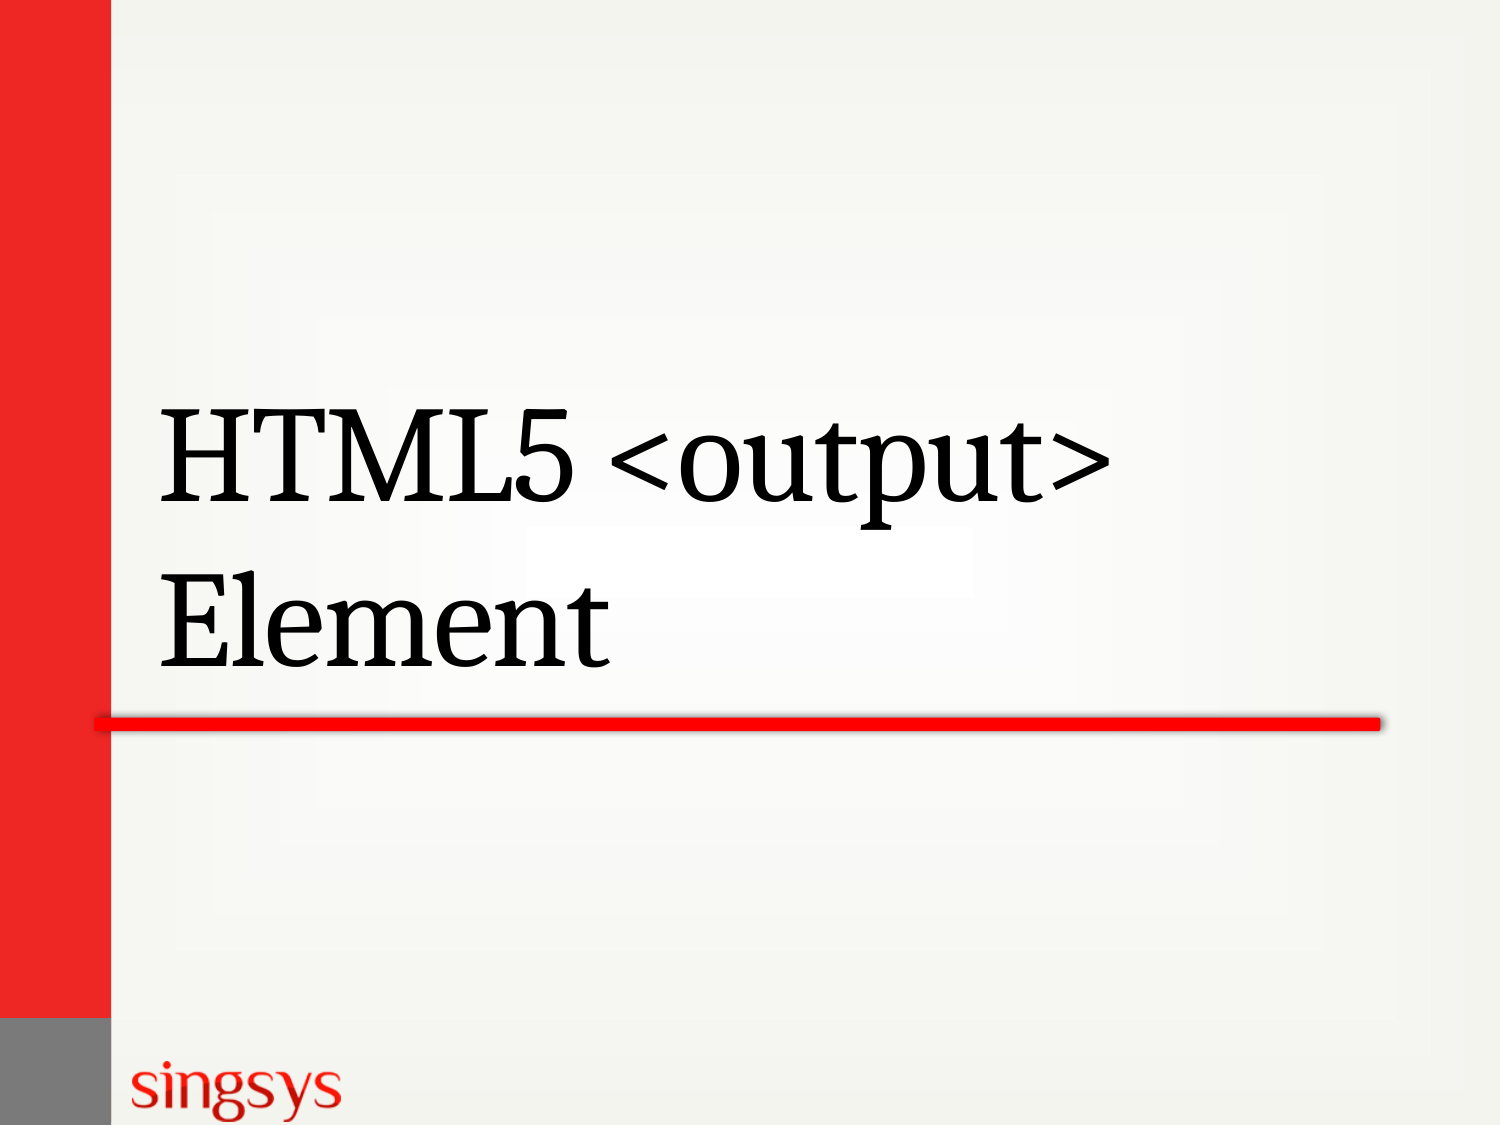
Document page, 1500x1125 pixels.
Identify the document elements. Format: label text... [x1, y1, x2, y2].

picture [132, 1061, 341, 1122]
title HTML5 <output> Element [142, 275, 1381, 701]
